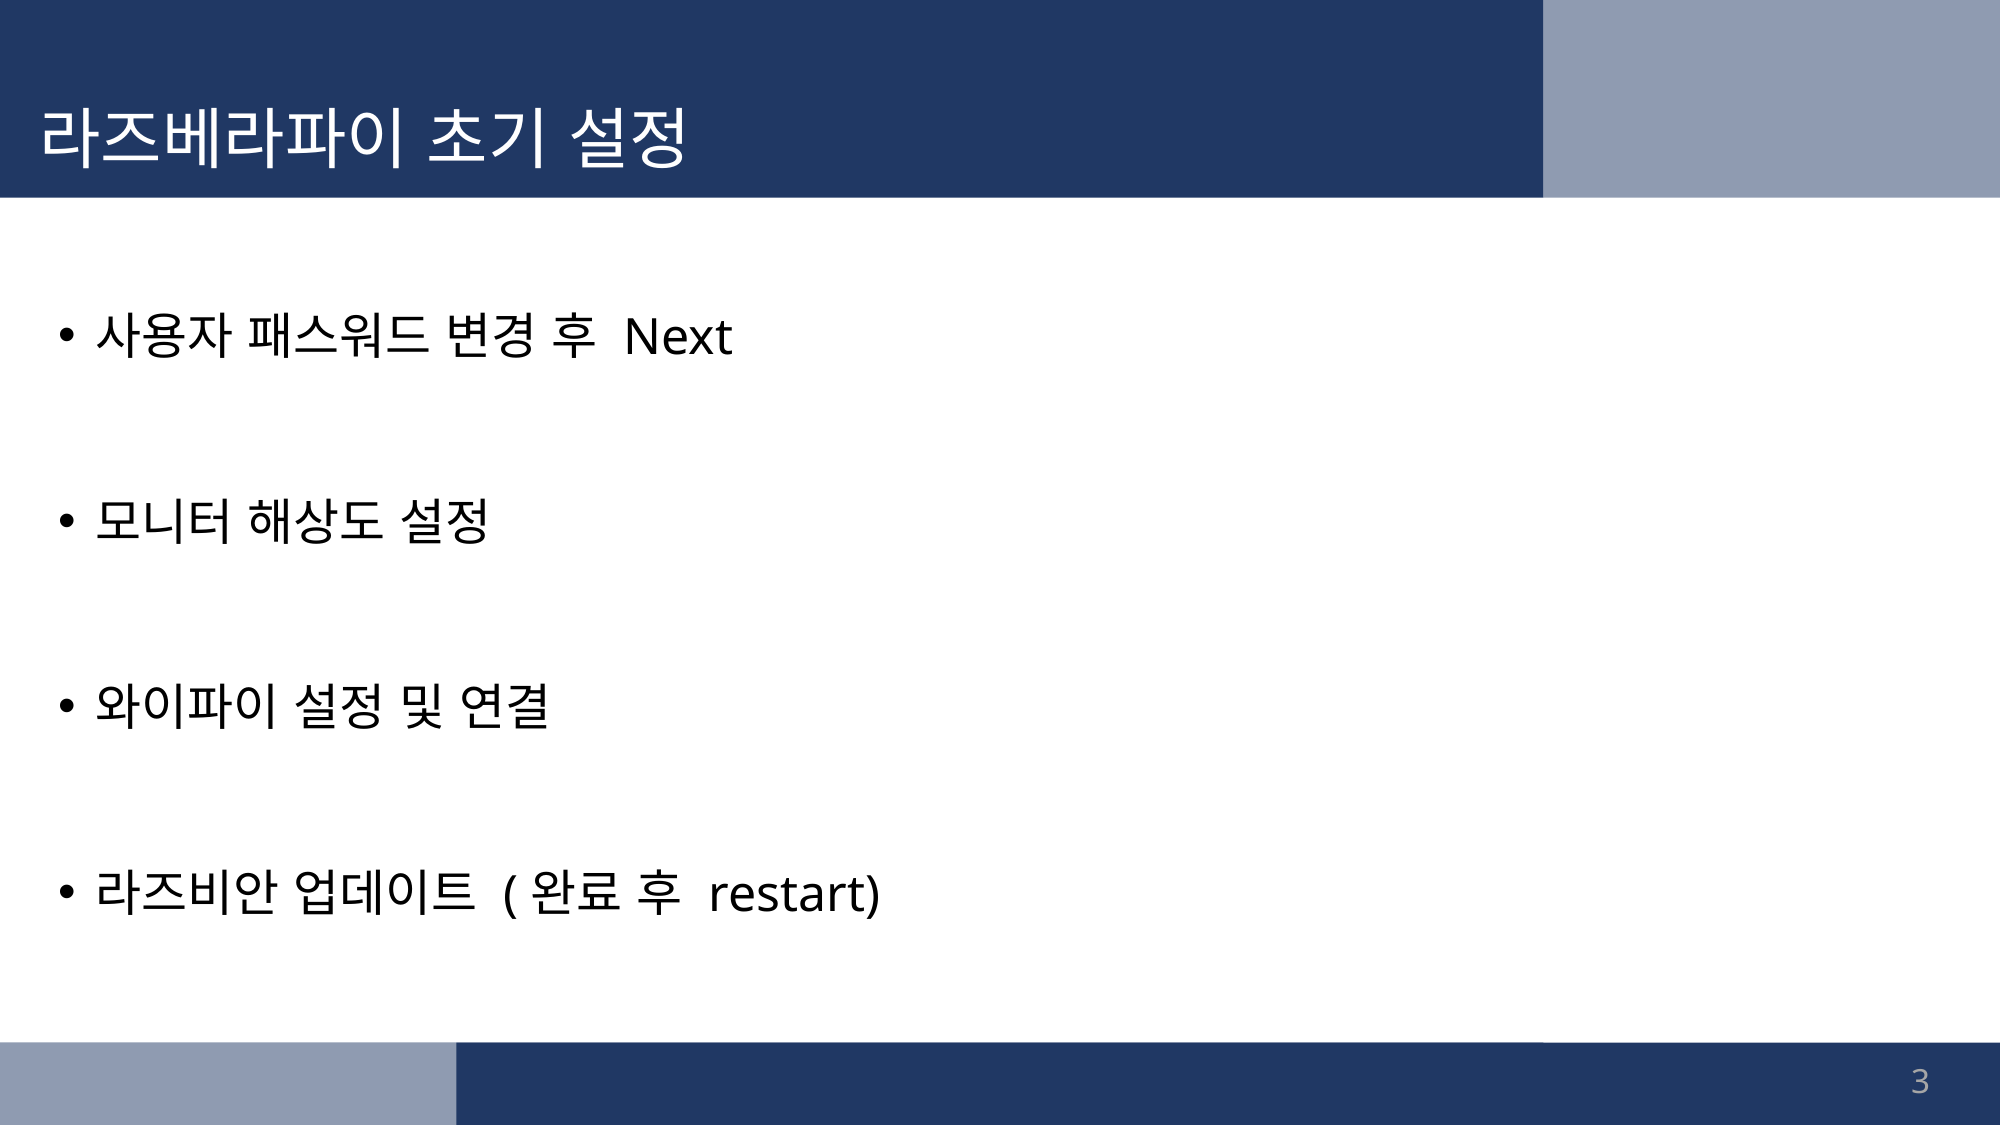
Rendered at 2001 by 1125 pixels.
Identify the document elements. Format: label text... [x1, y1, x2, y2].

slide_number 3 [1494, 1052, 1945, 1113]
list 사용자 패스워드 변경 후 Next 모니터 해상도 설정 와이파이 설정 및 연결 라즈비안 업데이트 (완료 후 restart) [43, 284, 1934, 976]
title 라즈베라파이 초기 설정 [24, 85, 1544, 198]
